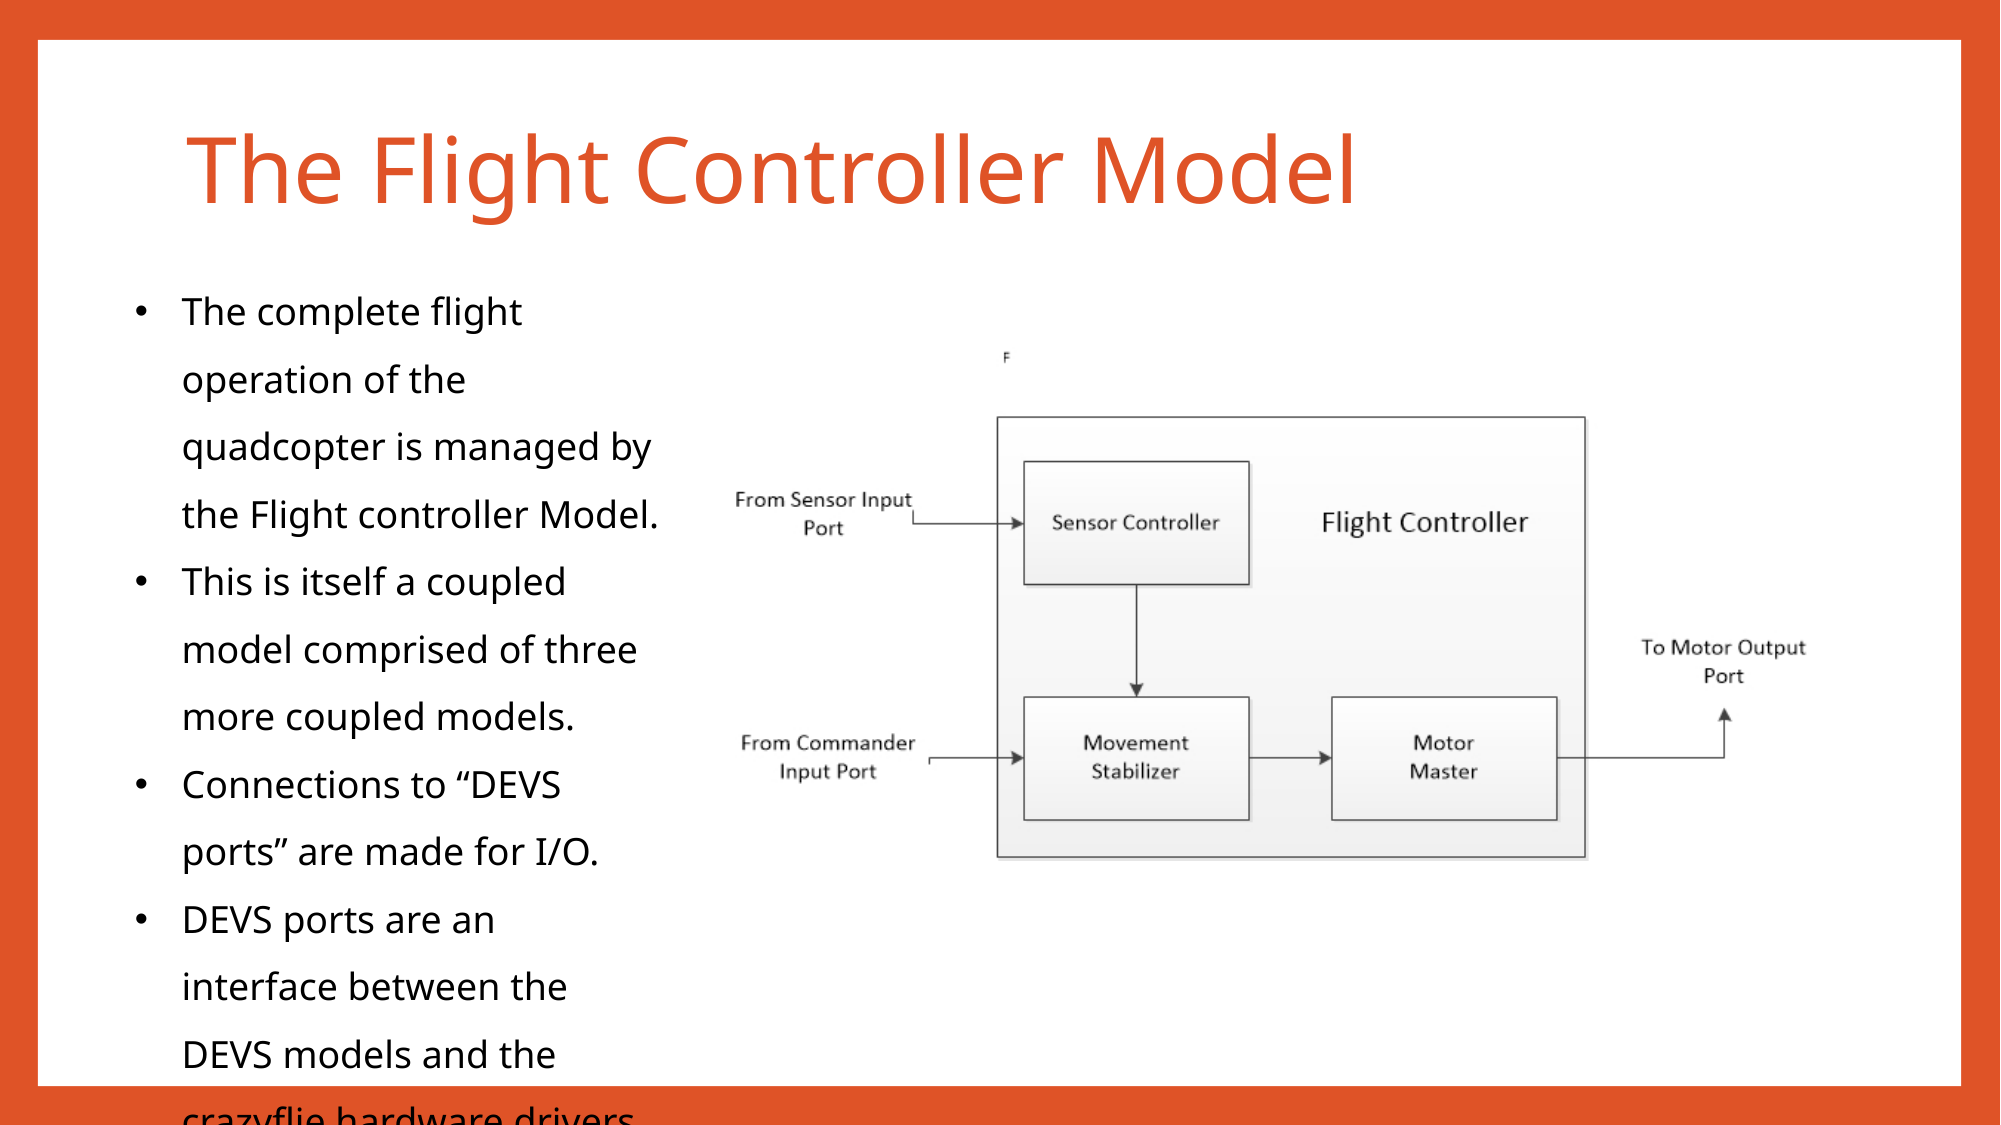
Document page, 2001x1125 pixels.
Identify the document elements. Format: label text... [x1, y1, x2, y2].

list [735, 347, 1808, 862]
title The Flight Controller Model [171, 63, 1792, 286]
text_box The complete flight operation of the quadcopter is managed by the Flight controller Model. This is itself a coupled model comprised of three more coupled models. Connections to “DEVS ports” are made for I/O. DEVS ports are an interface between the DEVS models and the crazyflie hardware drivers. [119, 258, 677, 1125]
